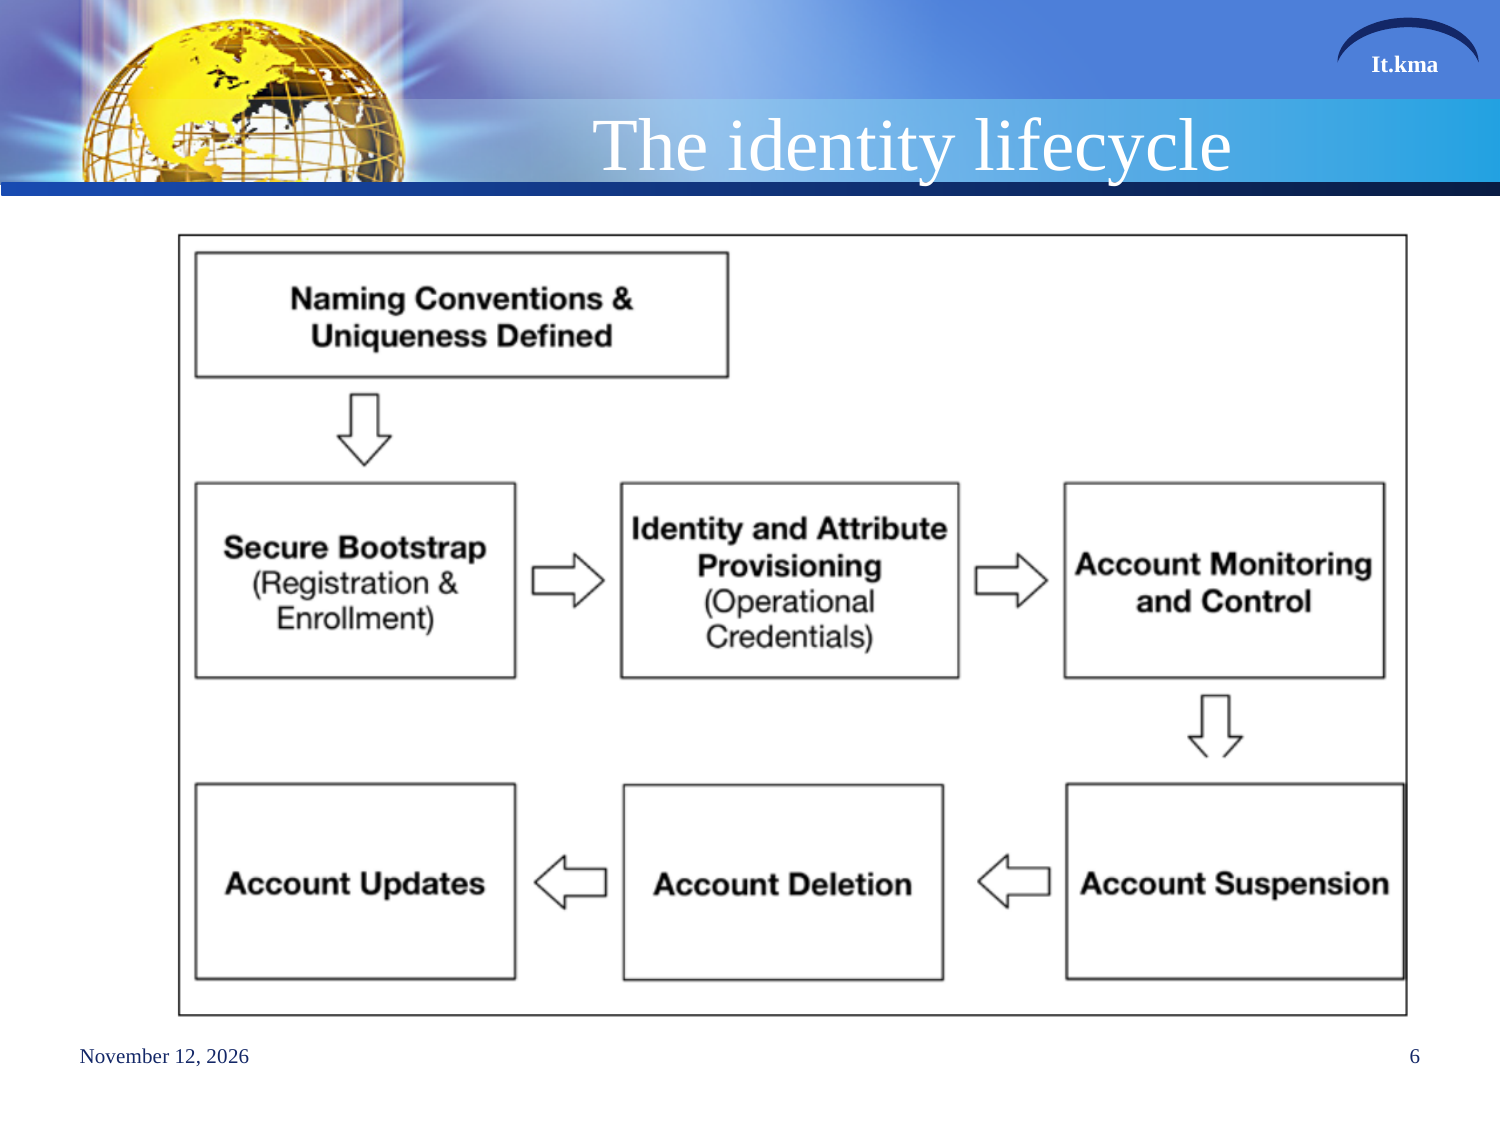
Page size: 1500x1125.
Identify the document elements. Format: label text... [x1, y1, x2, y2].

title IAM [298, 99, 412, 183]
picture [0, 0, 1500, 185]
title The identity lifecycle [399, 99, 1425, 180]
picture [164, 221, 1416, 1026]
